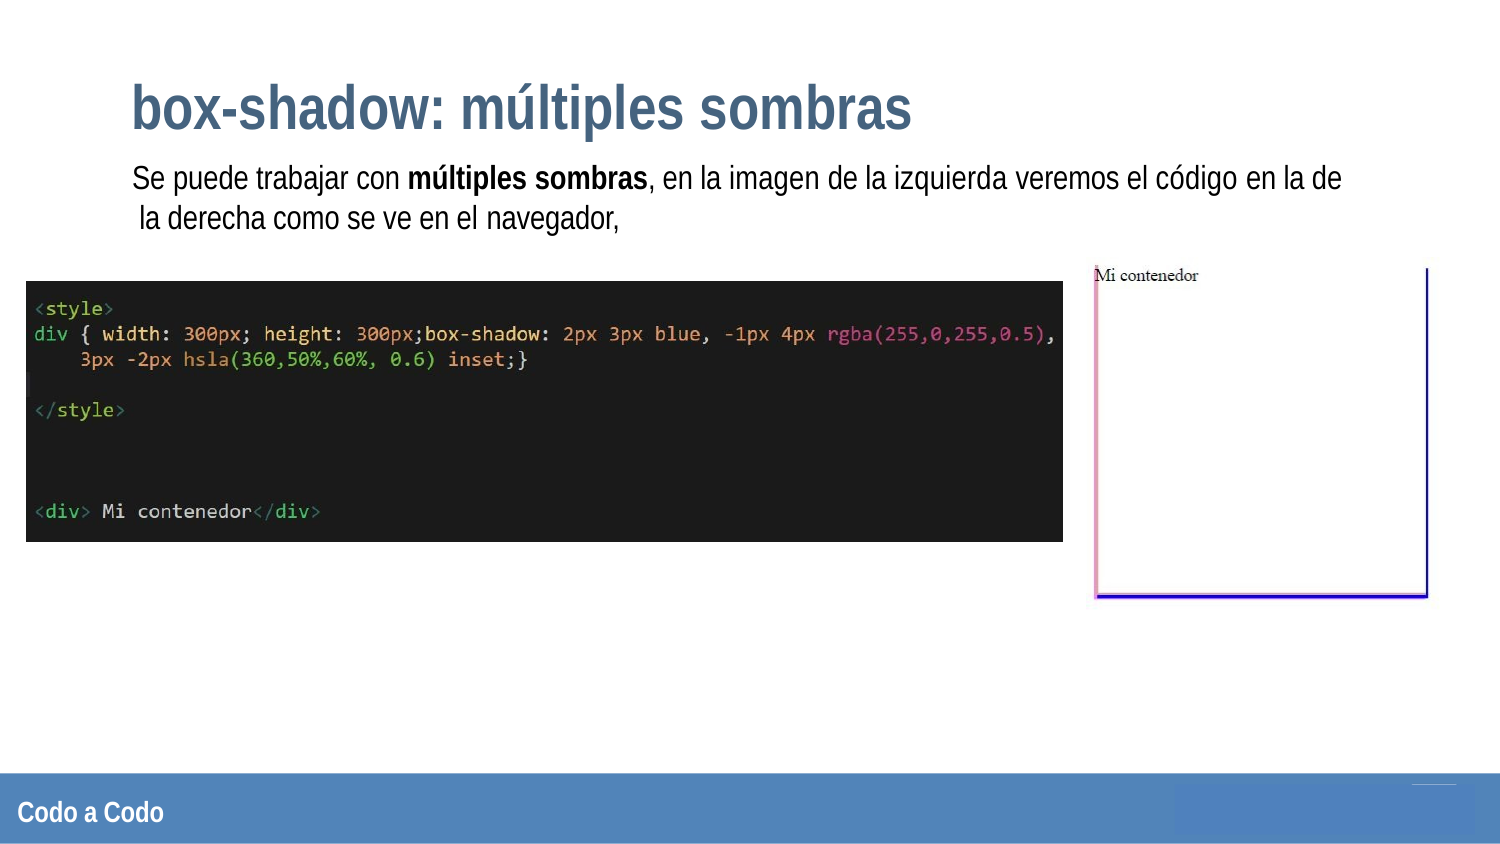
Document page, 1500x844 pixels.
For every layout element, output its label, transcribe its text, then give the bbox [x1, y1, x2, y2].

picture [1175, 778, 1463, 782]
picture [1086, 257, 1440, 611]
title box-shadow: múltiples sombras Se puede trabajar con múltiples sombras, en la imagen de la izquierda veremos el código en la de la derecha como se ve en el navegador, [129, 37, 1351, 237]
text_box [1173, 782, 1477, 836]
picture [25, 281, 1063, 542]
footer Codo a Codo [15, 789, 442, 844]
